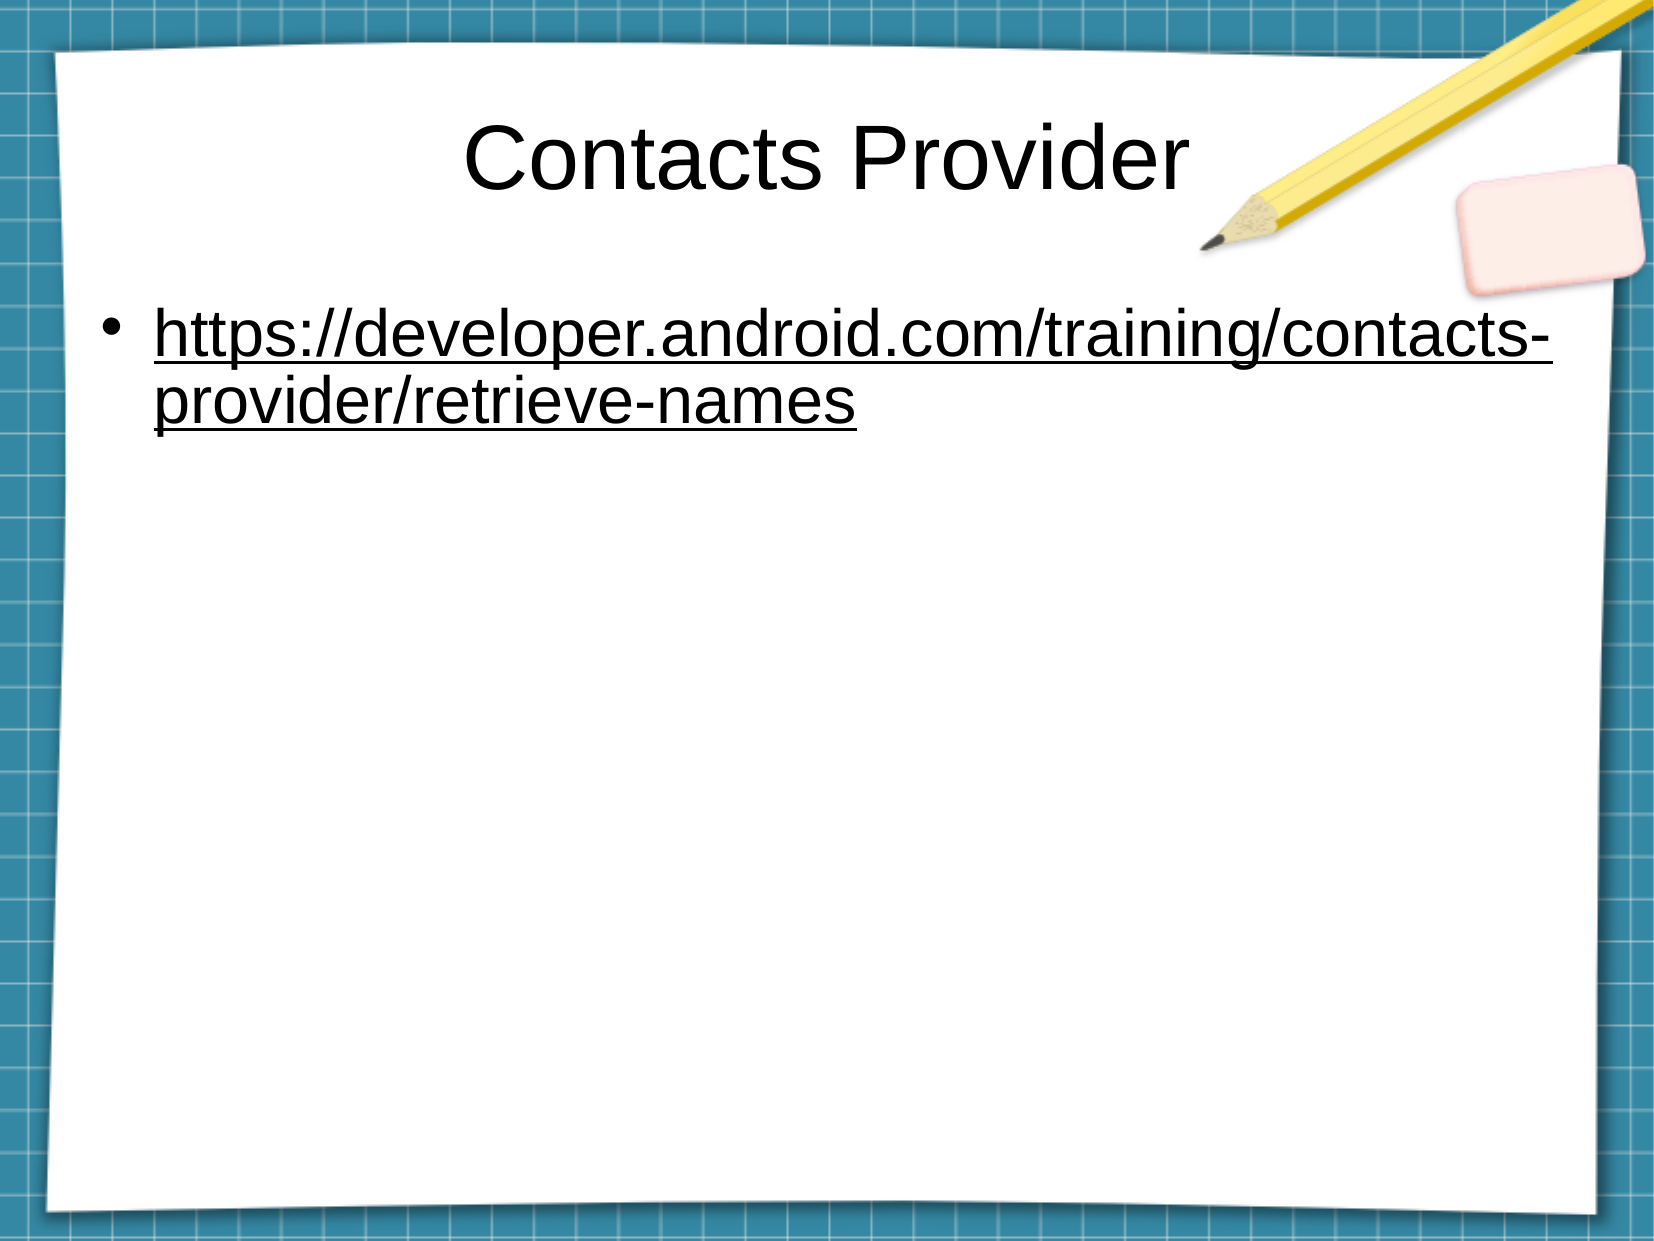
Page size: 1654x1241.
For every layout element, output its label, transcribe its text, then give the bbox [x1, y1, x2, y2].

picture [0, 0, 1654, 1241]
text_box https://developer.android.com/training/contacts-provider/retrieve-names [82, 290, 1571, 1010]
text_box Contacts Provider [82, 49, 1571, 257]
